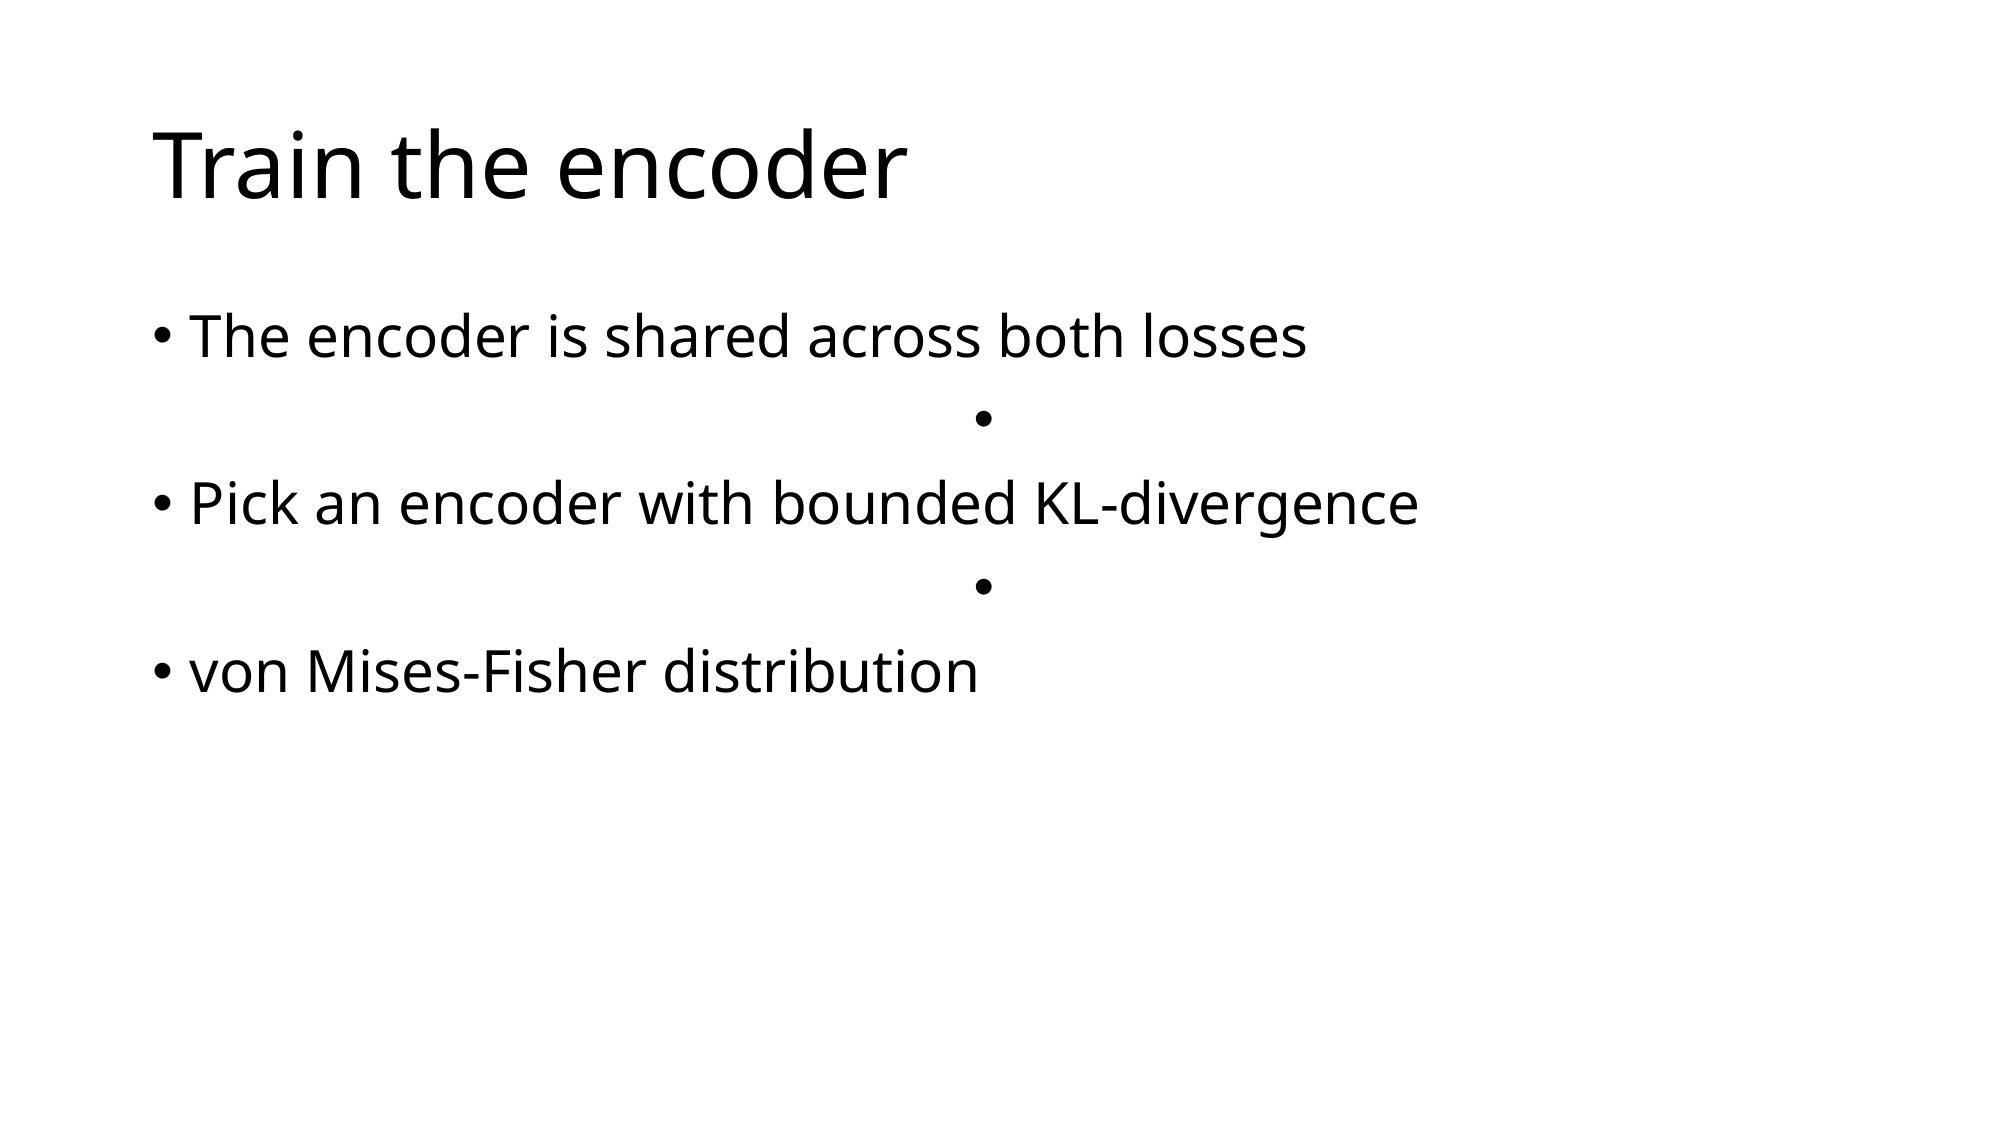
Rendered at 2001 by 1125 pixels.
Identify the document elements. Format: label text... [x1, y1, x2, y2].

title Train the encoder [137, 59, 1863, 278]
